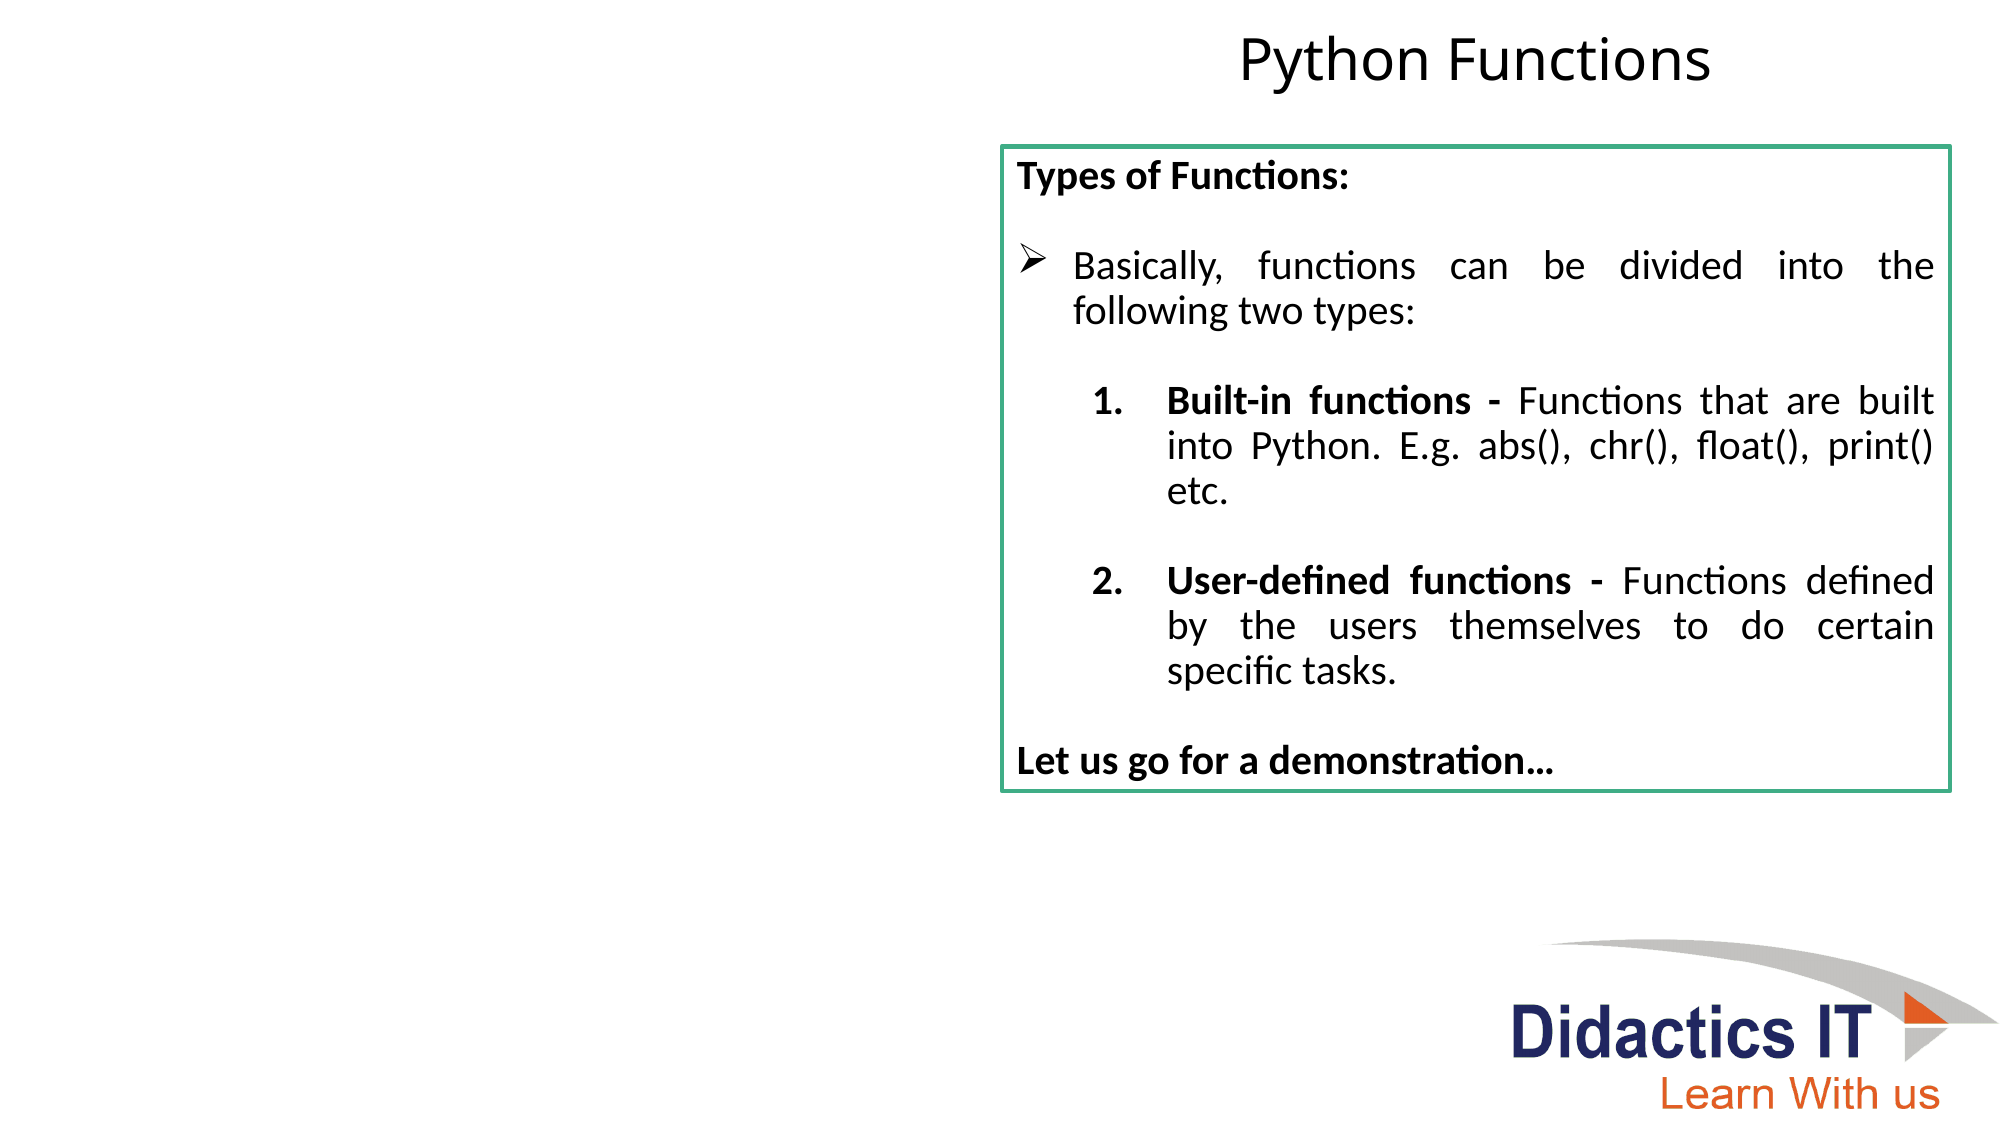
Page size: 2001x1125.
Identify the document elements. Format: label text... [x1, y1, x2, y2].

text_box Types of Functions: Basically, functions can be divided into the following two types: Built-in functions - Functions that are built into Python. E.g. abs(), chr(), float(), print() etc. User-defined functions - Functions defined by the users themselves to do certain specific tasks. Let us go for a demonstration… [1002, 146, 1950, 791]
text_box Python Functions [999, 22, 1950, 114]
picture [1513, 939, 2000, 1109]
